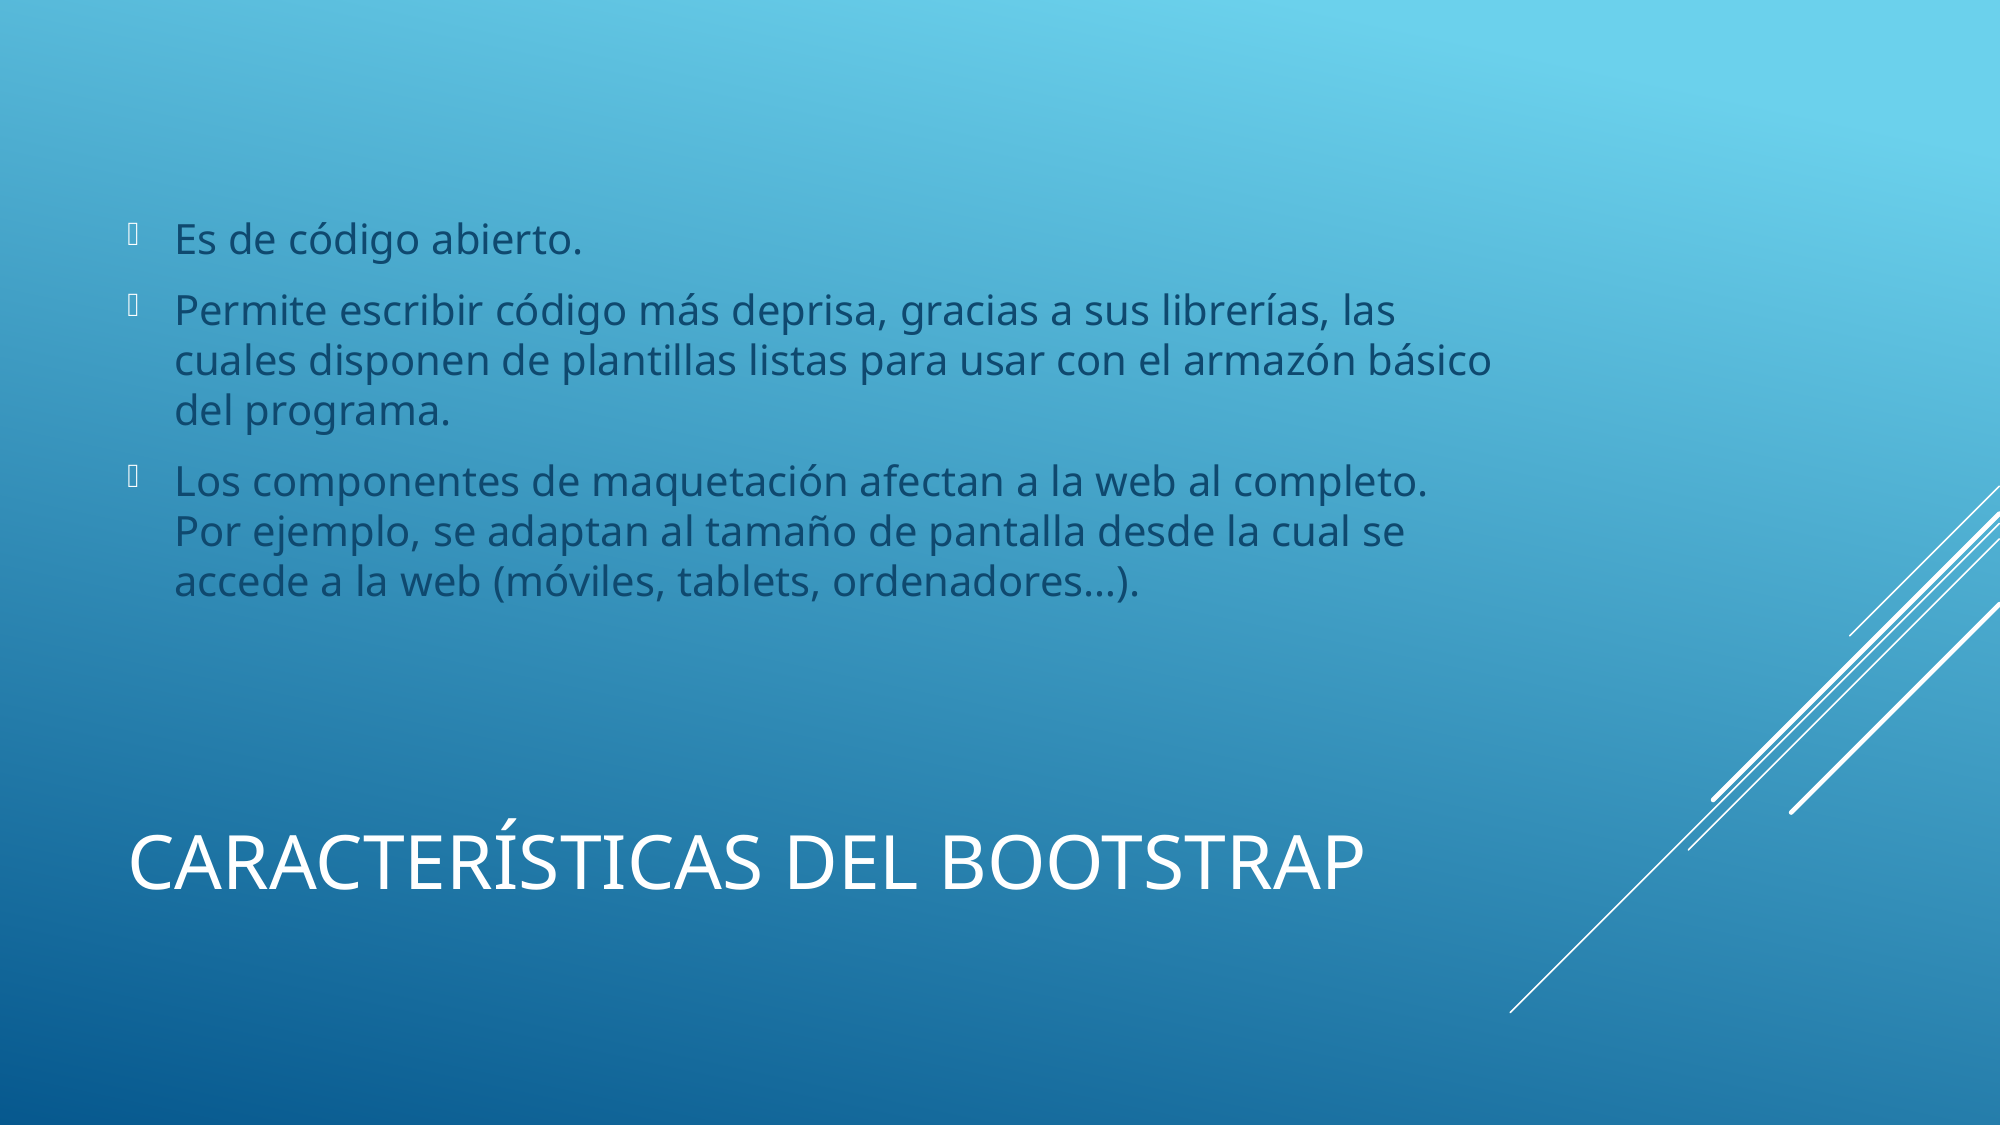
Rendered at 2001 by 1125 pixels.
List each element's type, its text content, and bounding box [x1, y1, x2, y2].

list Es de código abierto. Permite escribir código más deprisa, gracias a sus librerías, las cuales disponen de plantillas listas para usar con el armazón básico del programa. Los componentes de maquetación afectan a la web al completo. Por ejemplo, se adaptan al tamaño de pantalla desde la cual se accede a la web (móviles, tablets, ordenadores…). [112, 112, 1513, 706]
title Características del bootstrap [112, 736, 1513, 984]
